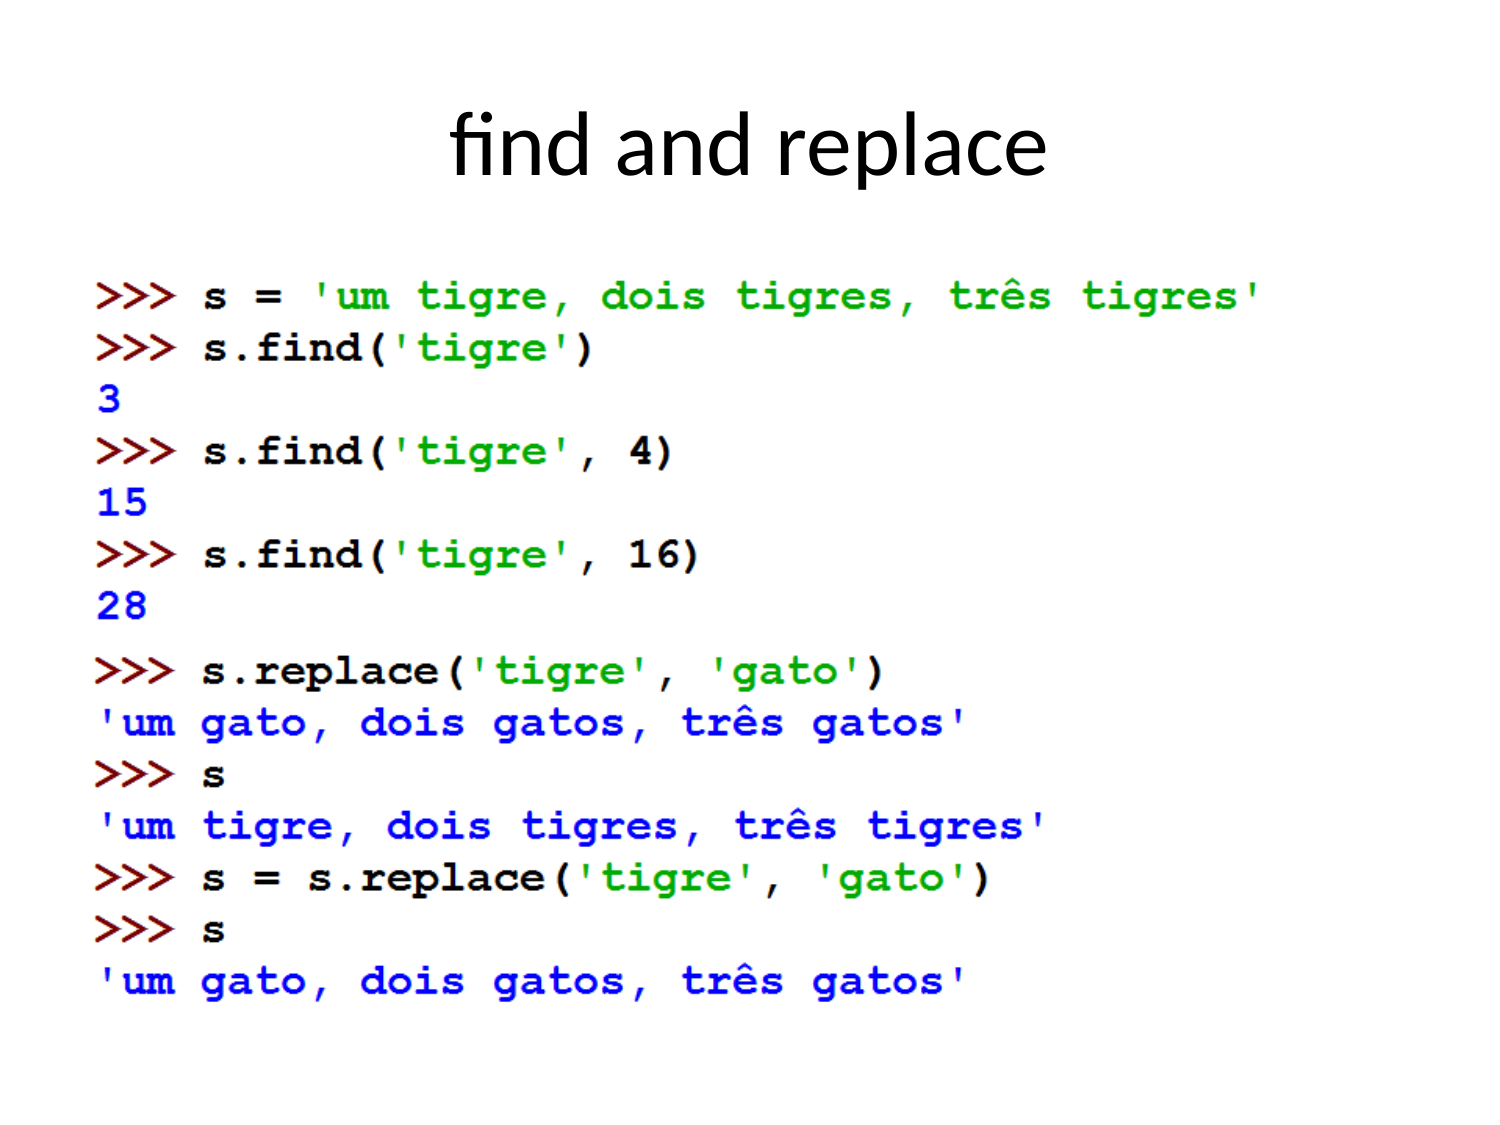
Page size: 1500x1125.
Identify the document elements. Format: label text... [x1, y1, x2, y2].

picture [88, 644, 1067, 1013]
title find and replace [75, 45, 1425, 233]
picture [88, 266, 1291, 632]
